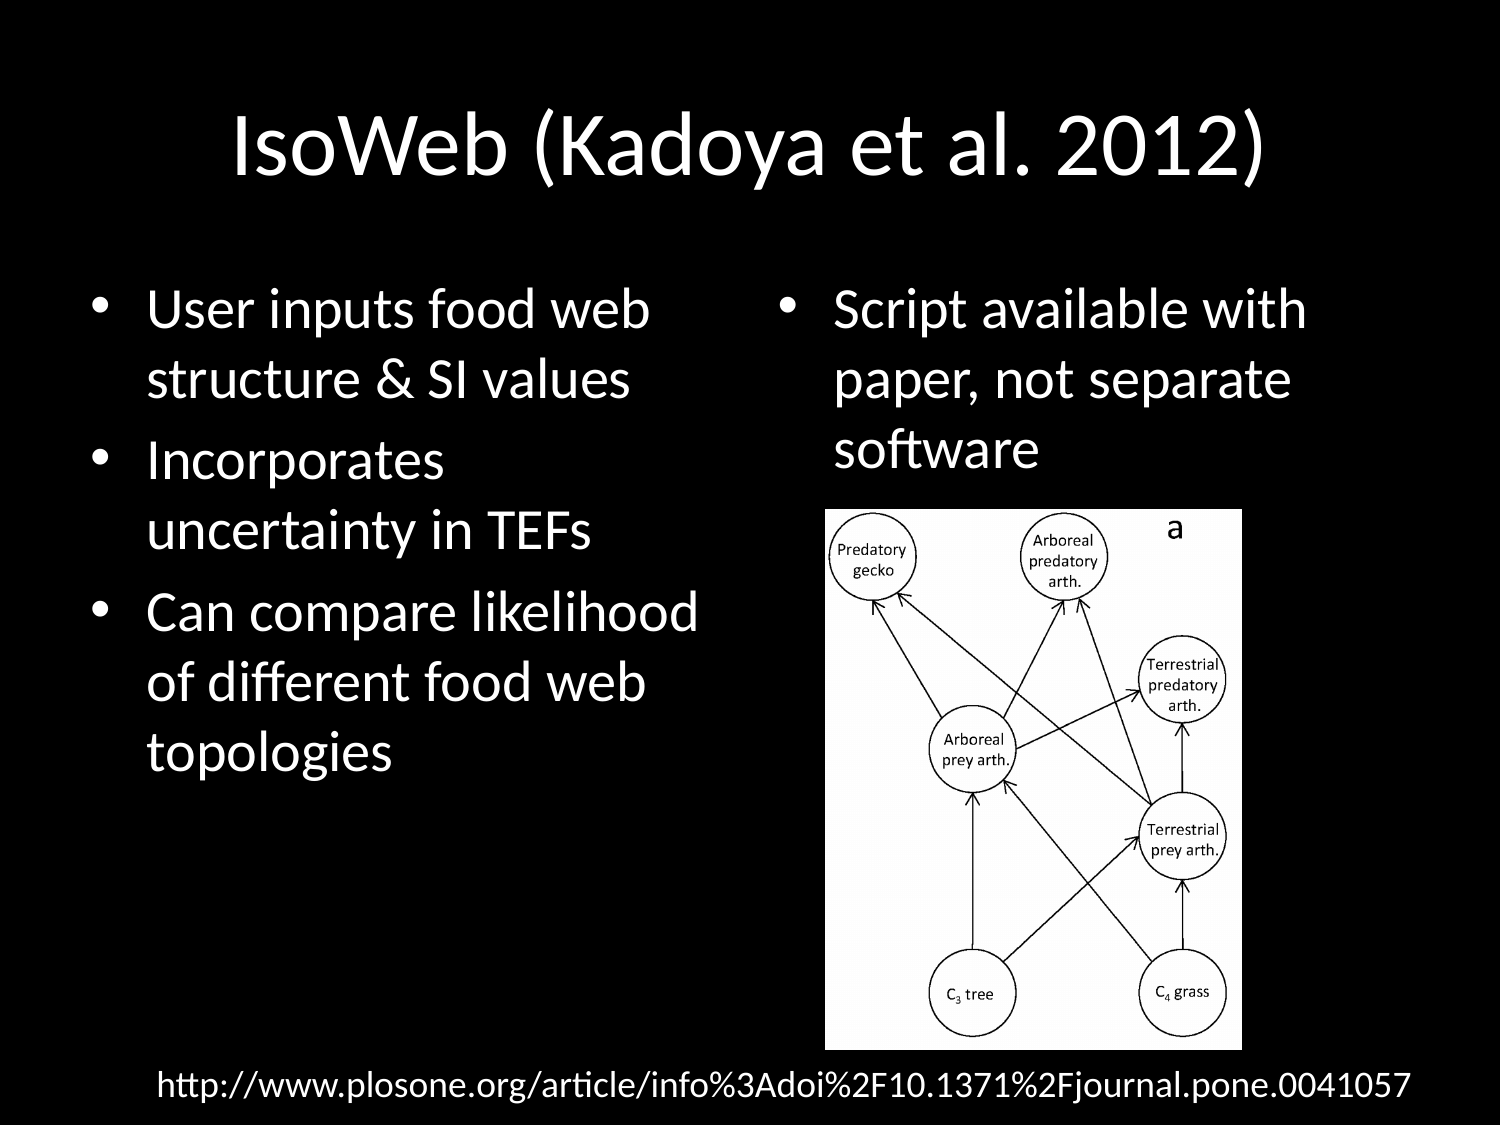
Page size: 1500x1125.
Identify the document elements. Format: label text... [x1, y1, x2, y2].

text_box http://www.plosone.org/article/info%3Adoi%2F10.1371%2Fjournal.pone.0041057 [141, 1052, 1428, 1113]
list Script available with paper, not separate software [762, 262, 1425, 1005]
picture [824, 509, 1243, 1051]
title IsoWeb (Kadoya et al. 2012) [75, 45, 1425, 233]
list User inputs food web structure & SI values Incorporates uncertainty in TEFs Can compare likelihood of different food web topologies [75, 262, 738, 1005]
